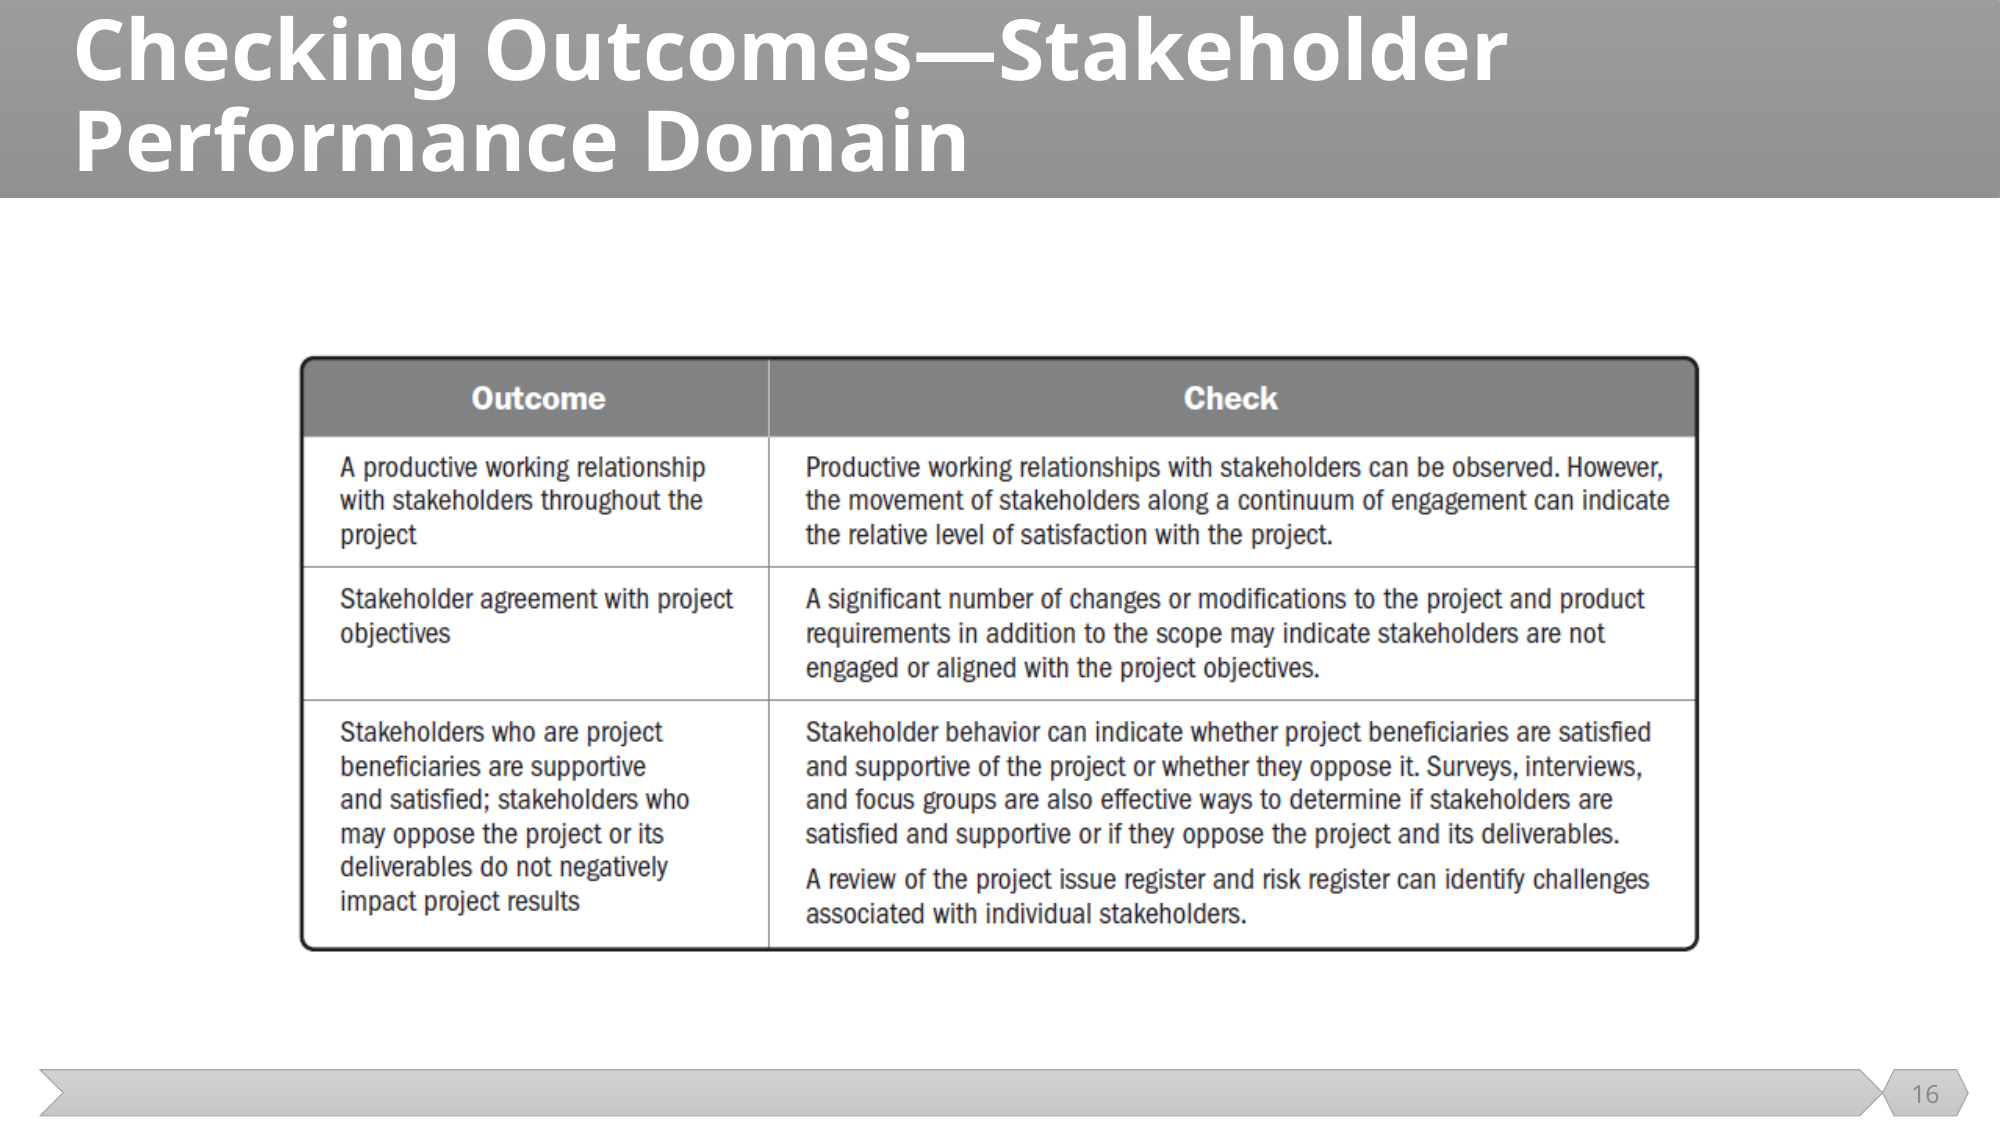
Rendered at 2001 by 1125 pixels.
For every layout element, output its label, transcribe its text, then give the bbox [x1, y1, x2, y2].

picture [285, 344, 1715, 969]
slide_number 16 [1882, 1065, 1969, 1125]
title Checking Outcomes—Stakeholder Performance Domain [56, 0, 1969, 199]
